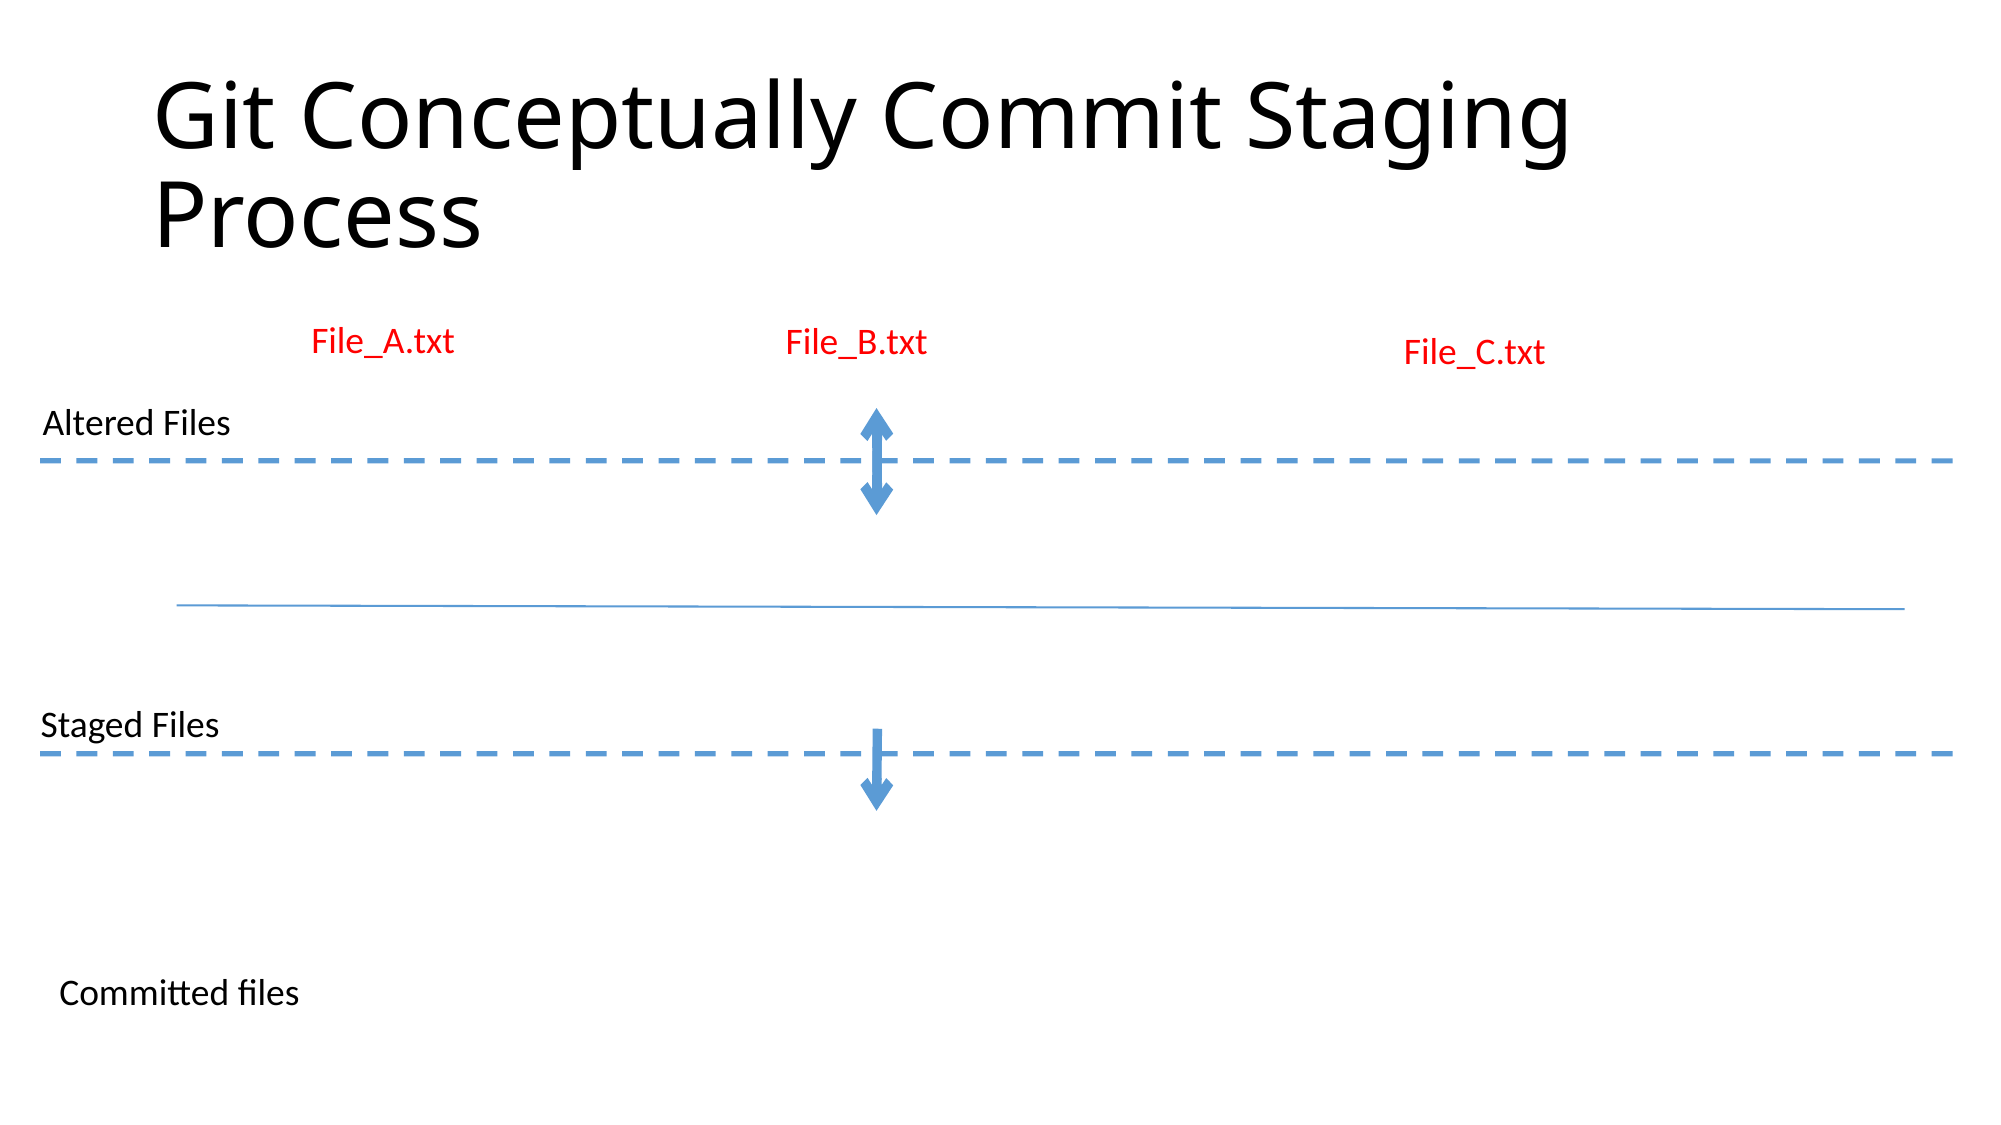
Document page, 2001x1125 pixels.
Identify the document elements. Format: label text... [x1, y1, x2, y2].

text_box File_C.txt [1389, 319, 1601, 380]
text_box Altered Files [27, 390, 339, 451]
text_box File_A.txt [296, 308, 508, 368]
title Git Conceptually Commit Staging Process [137, 59, 1863, 278]
text_box Committed files [44, 961, 315, 1021]
text_box File_B.txt [770, 310, 983, 370]
text_box Staged Files [25, 692, 319, 752]
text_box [176, 605, 1905, 610]
